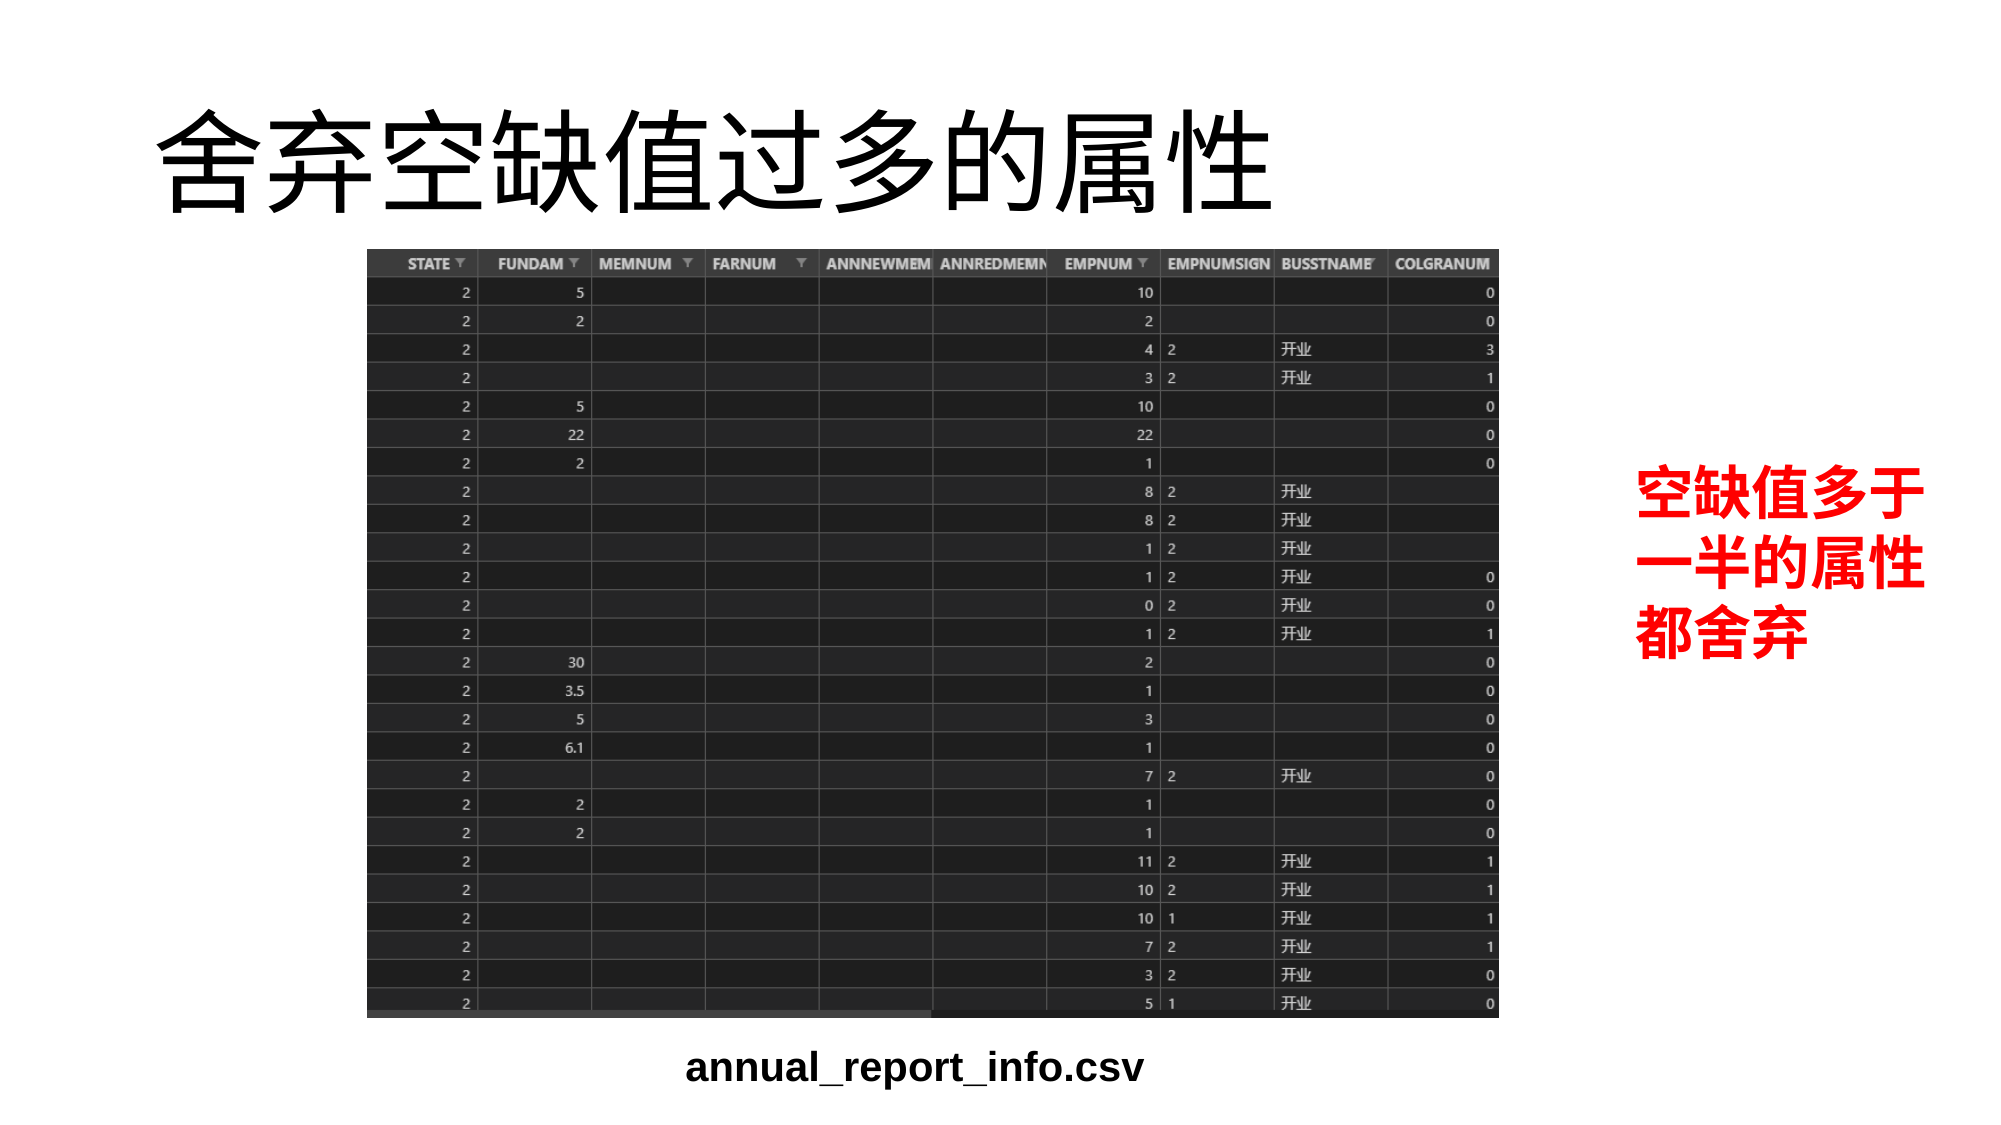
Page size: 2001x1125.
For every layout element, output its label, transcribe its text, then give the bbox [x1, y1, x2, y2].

picture [367, 249, 1499, 1018]
text_box annual_report_info.csv [670, 1032, 1196, 1098]
text_box 空缺值多于一半的属性都舍弃 [1620, 448, 1949, 674]
title 舍弃空缺值过多的属性 [137, 59, 1863, 278]
